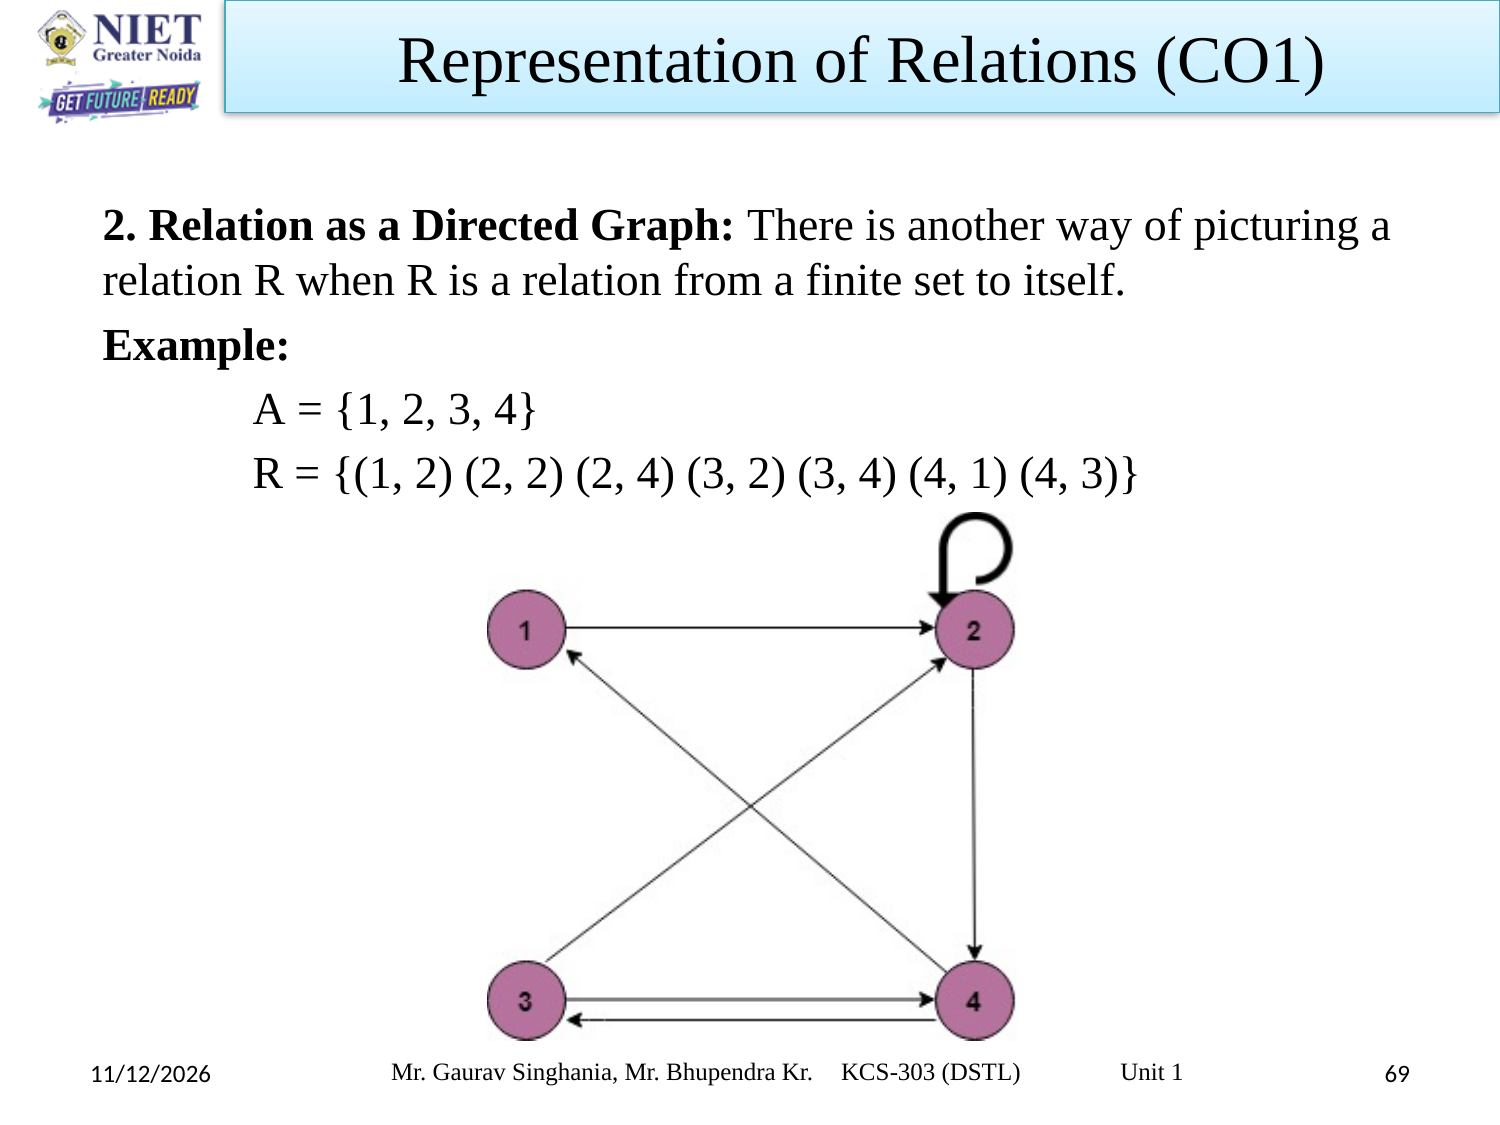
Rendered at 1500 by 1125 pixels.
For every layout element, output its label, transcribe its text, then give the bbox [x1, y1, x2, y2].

footer Mr. Gaurav Singhania, Mr. Bhupendra Kr. KCS-303 (DSTL) Unit 1 [375, 1040, 1200, 1100]
list 2. Relation as a Directed Graph: There is another way of picturing a relation R when R is a relation from a finite set to itself. Example: A = {1, 2, 3, 4} R = {(1, 2) (2, 2) (2, 4) (3, 2) (3, 4) (4, 1) (4, 3)} [87, 187, 1438, 1022]
text_box Representation of Relations (CO1) [238, 0, 1500, 113]
slide_number 69 [1074, 1042, 1425, 1103]
picture [0, 0, 238, 135]
picture [487, 512, 1026, 1041]
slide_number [75, 1042, 425, 1103]
